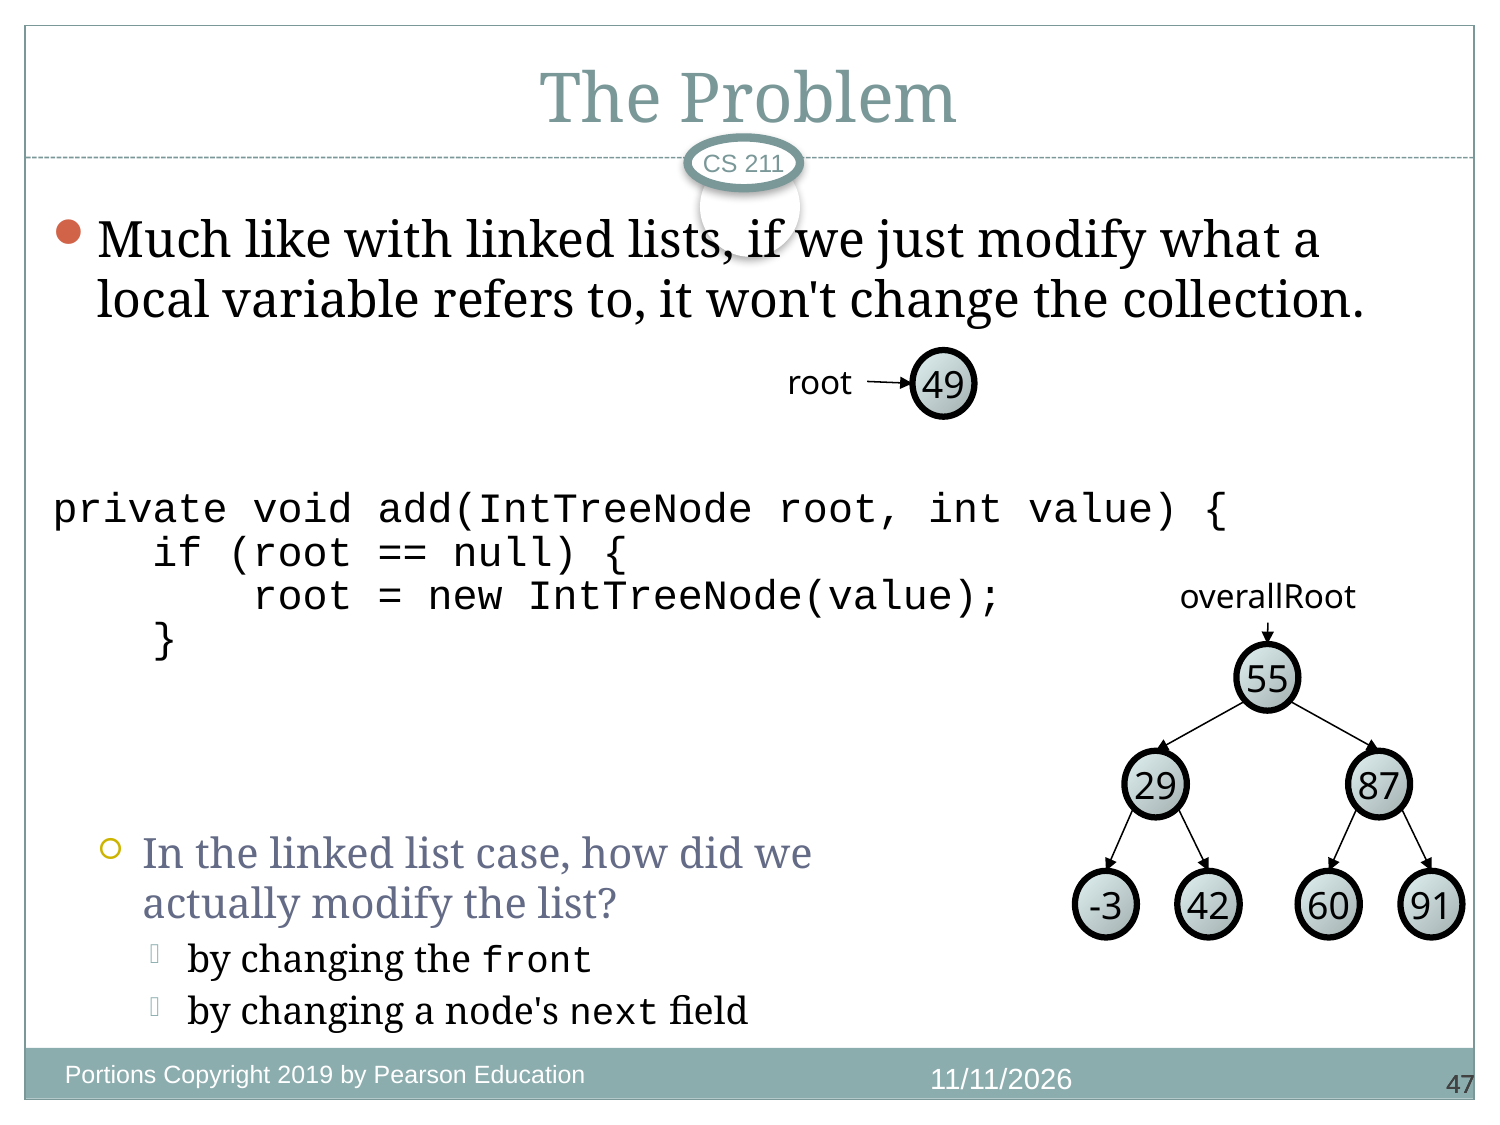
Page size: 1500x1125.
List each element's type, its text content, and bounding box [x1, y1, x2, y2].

title The Problem [49, 37, 1450, 144]
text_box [1074, 567, 1463, 938]
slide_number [837, 1052, 1088, 1113]
footer Portions Copyright 2019 by Pearson Education [50, 1051, 663, 1112]
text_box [774, 349, 975, 417]
list Much like with linked lists, if we just modify what a local variable refers to, it won't change the collection. private void add(IntTreeNode root, int value) { if (root == null) { root = new IntTreeNode(value); } In the linked list case, how did we actually modify the list? by changing the front by changing a node's next field [37, 200, 1463, 1038]
slide_number CS 211 [675, 137, 813, 188]
